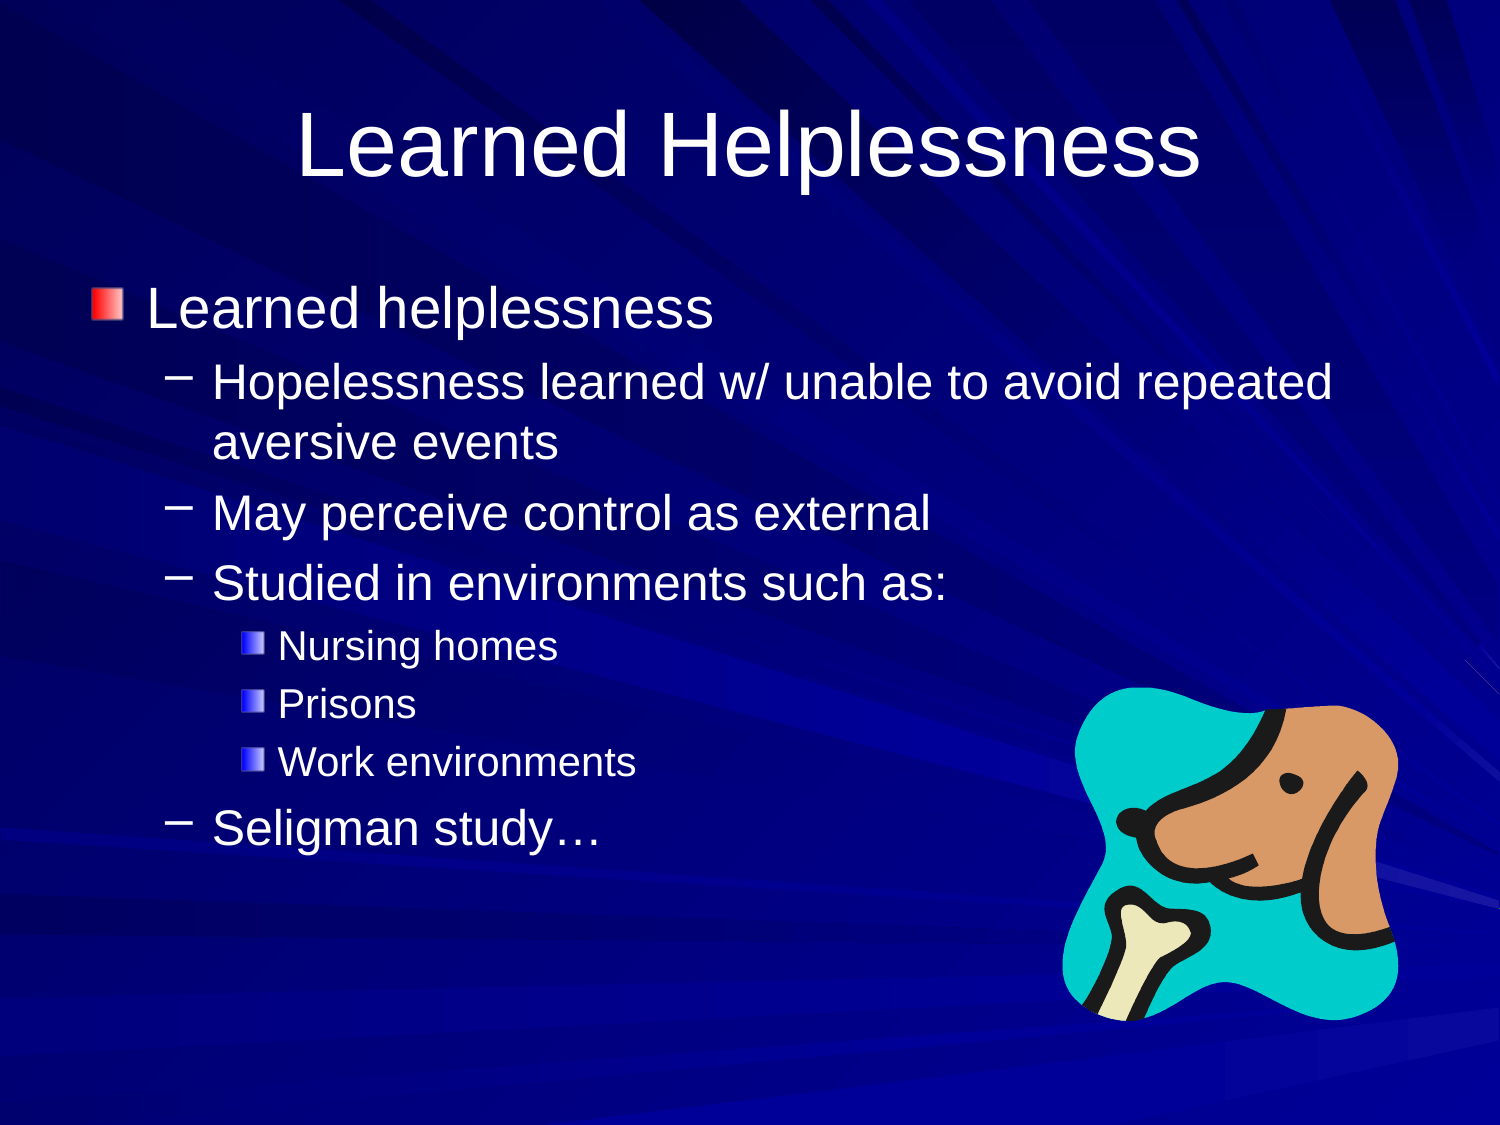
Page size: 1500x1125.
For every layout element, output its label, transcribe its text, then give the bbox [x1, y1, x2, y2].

picture [1062, 687, 1402, 1025]
list Learned helplessness Hopelessness learned w/ unable to avoid repeated aversive events May perceive control as external Studied in environments such as: Nursing homes Prisons Work environments Seligman study… [75, 262, 1425, 1006]
picture [240, 630, 267, 657]
picture [240, 746, 267, 774]
title Learned Helplessness [75, 45, 1425, 234]
picture [240, 688, 267, 715]
picture [90, 286, 127, 324]
